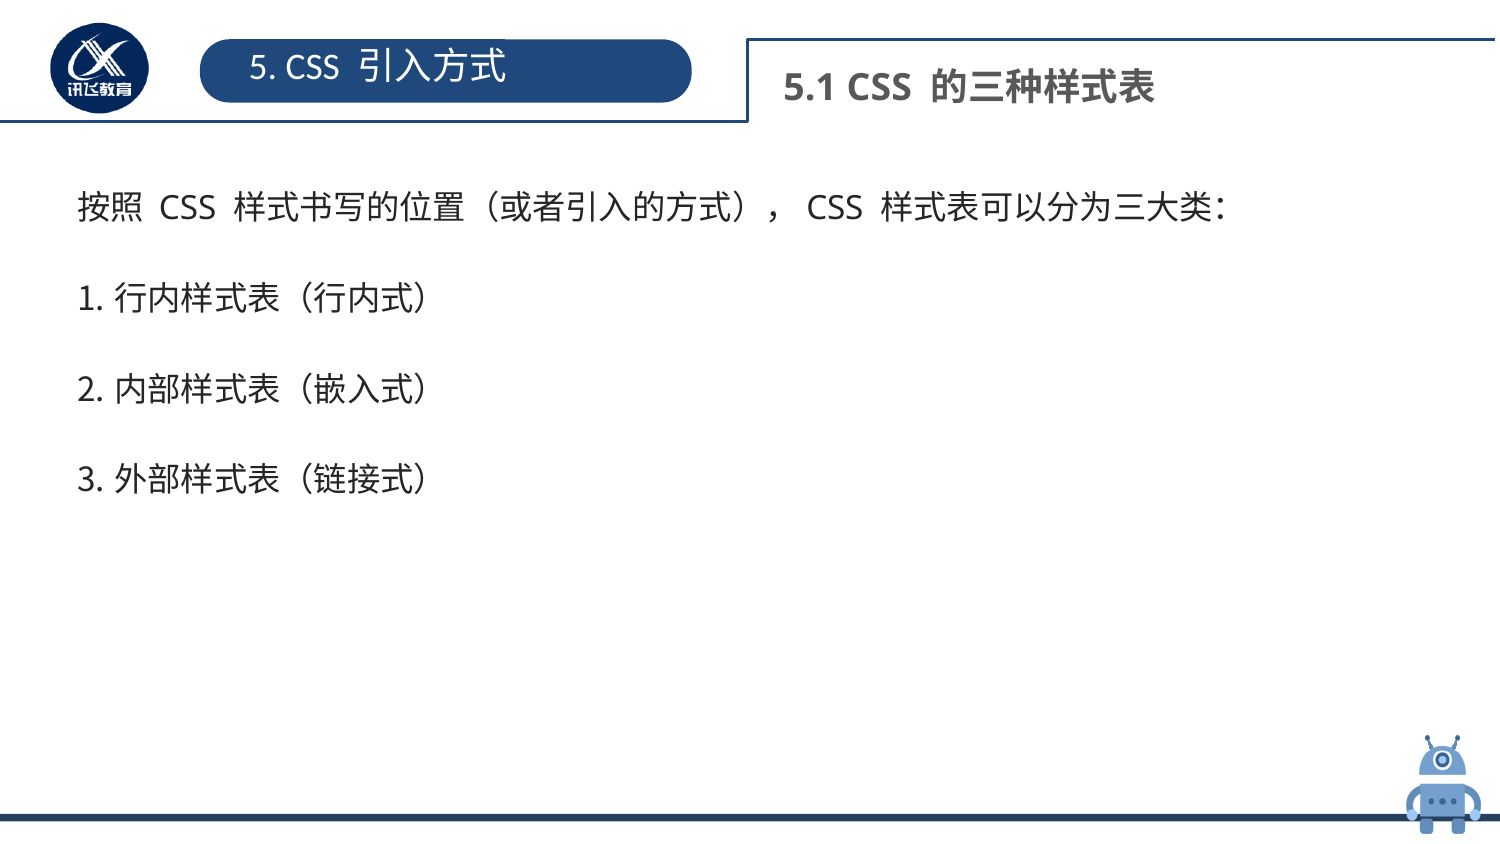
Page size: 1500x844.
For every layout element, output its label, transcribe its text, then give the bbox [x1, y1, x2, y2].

picture [41, 14, 159, 122]
text_box 5.1 CSS 的三种样式表 [766, 55, 1171, 116]
text_box 按照 CSS 样式书写的位置（或者引入的方式），CSS 样式表可以分为三大类： 行内样式表（行内式） 内部样式表（嵌入式） 外部样式表（链接式） [75, 184, 1283, 499]
picture [1391, 721, 1496, 842]
text_box 5. CSS 引入方式 [233, 34, 522, 95]
